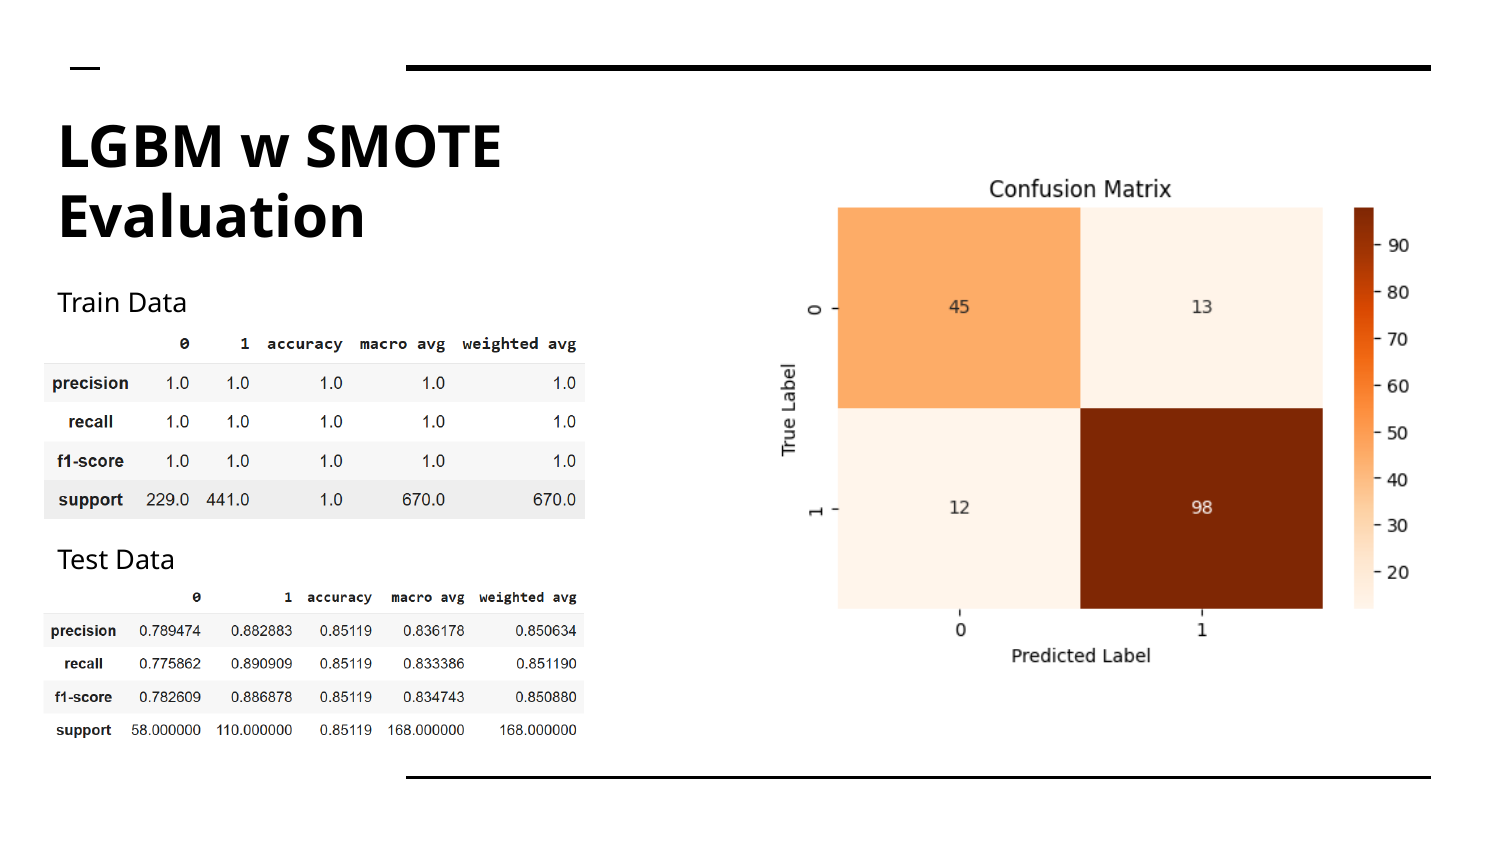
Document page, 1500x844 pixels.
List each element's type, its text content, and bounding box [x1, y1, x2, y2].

picture [41, 328, 588, 519]
title LGBM w SMOTE Evaluation [42, 94, 588, 199]
text_box Train Data [42, 265, 535, 327]
picture [768, 170, 1422, 674]
text_box Test Data [42, 525, 535, 583]
picture [41, 585, 588, 743]
